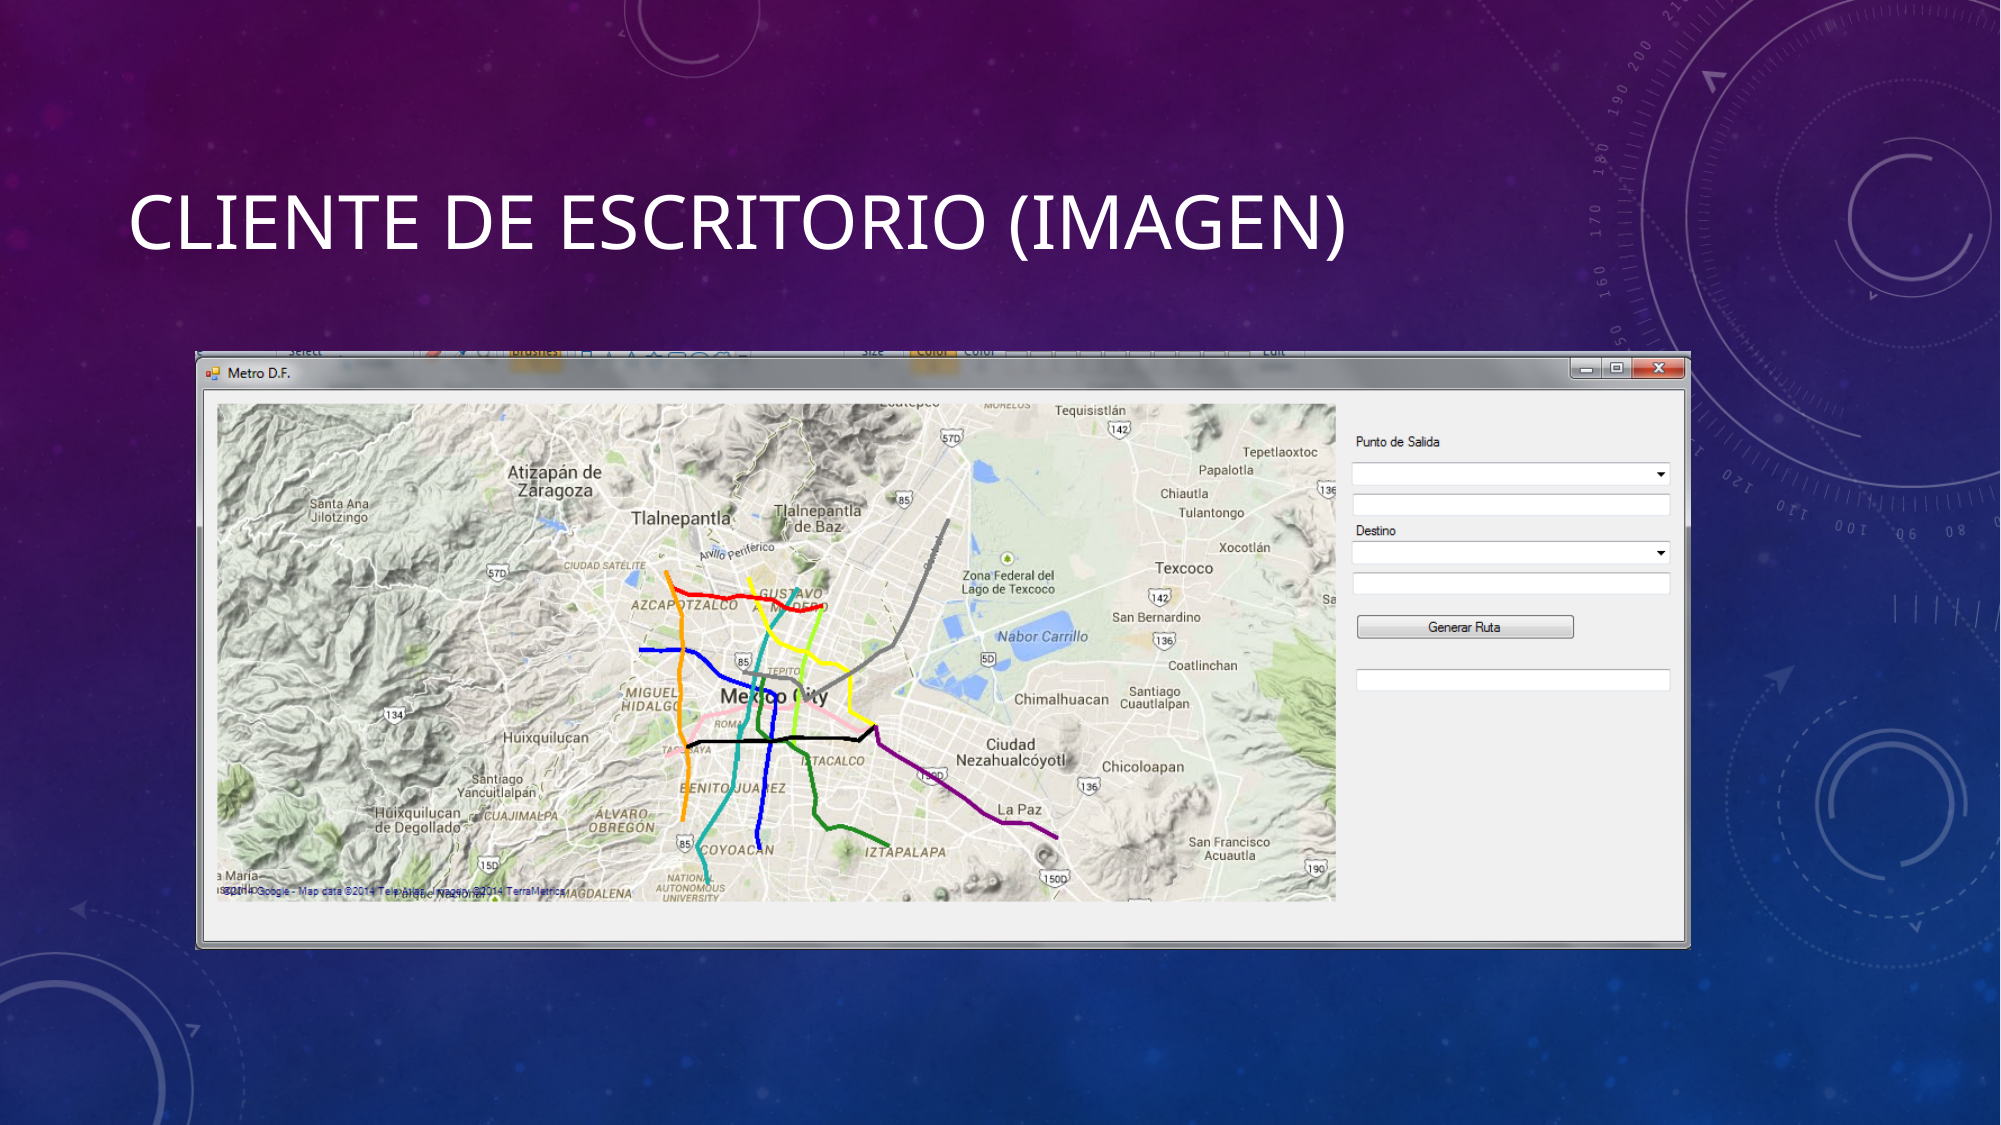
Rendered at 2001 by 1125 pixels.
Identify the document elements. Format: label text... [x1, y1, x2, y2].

title Cliente de escritorio (imagen) [112, 99, 1775, 339]
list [195, 350, 1692, 951]
picture [0, 0, 2001, 1125]
